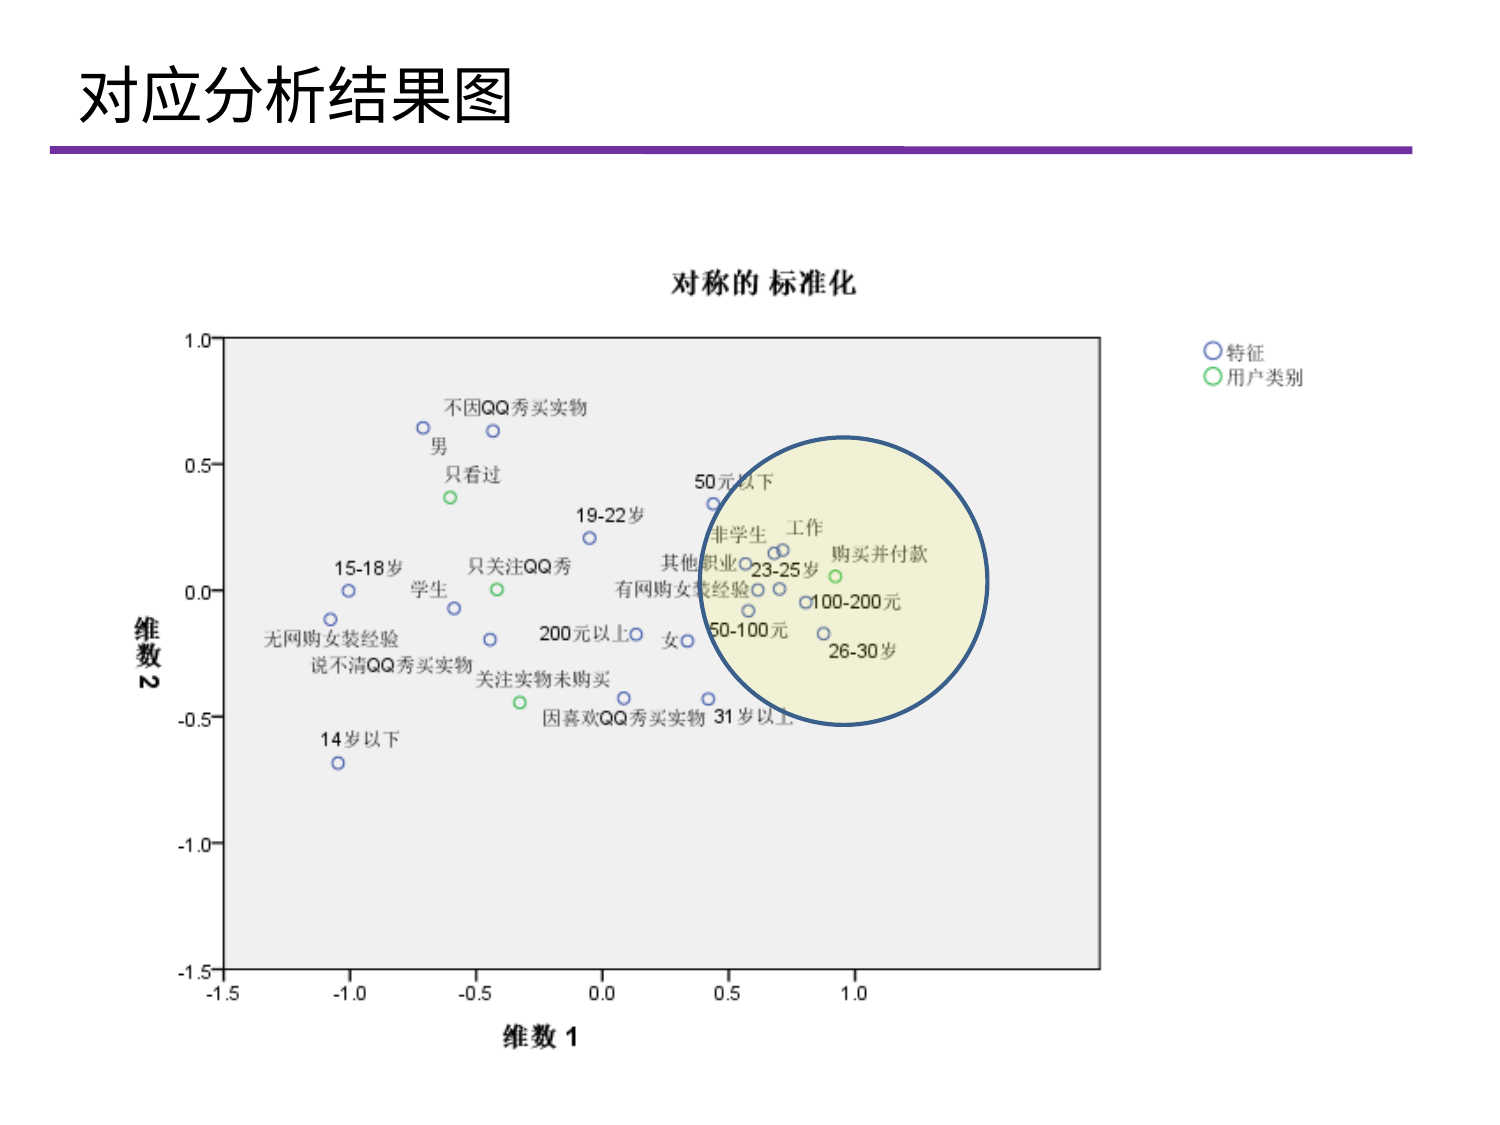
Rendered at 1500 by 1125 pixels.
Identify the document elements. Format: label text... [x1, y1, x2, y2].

title 对应分析结果图 [62, 0, 1413, 188]
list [112, 212, 1313, 1064]
